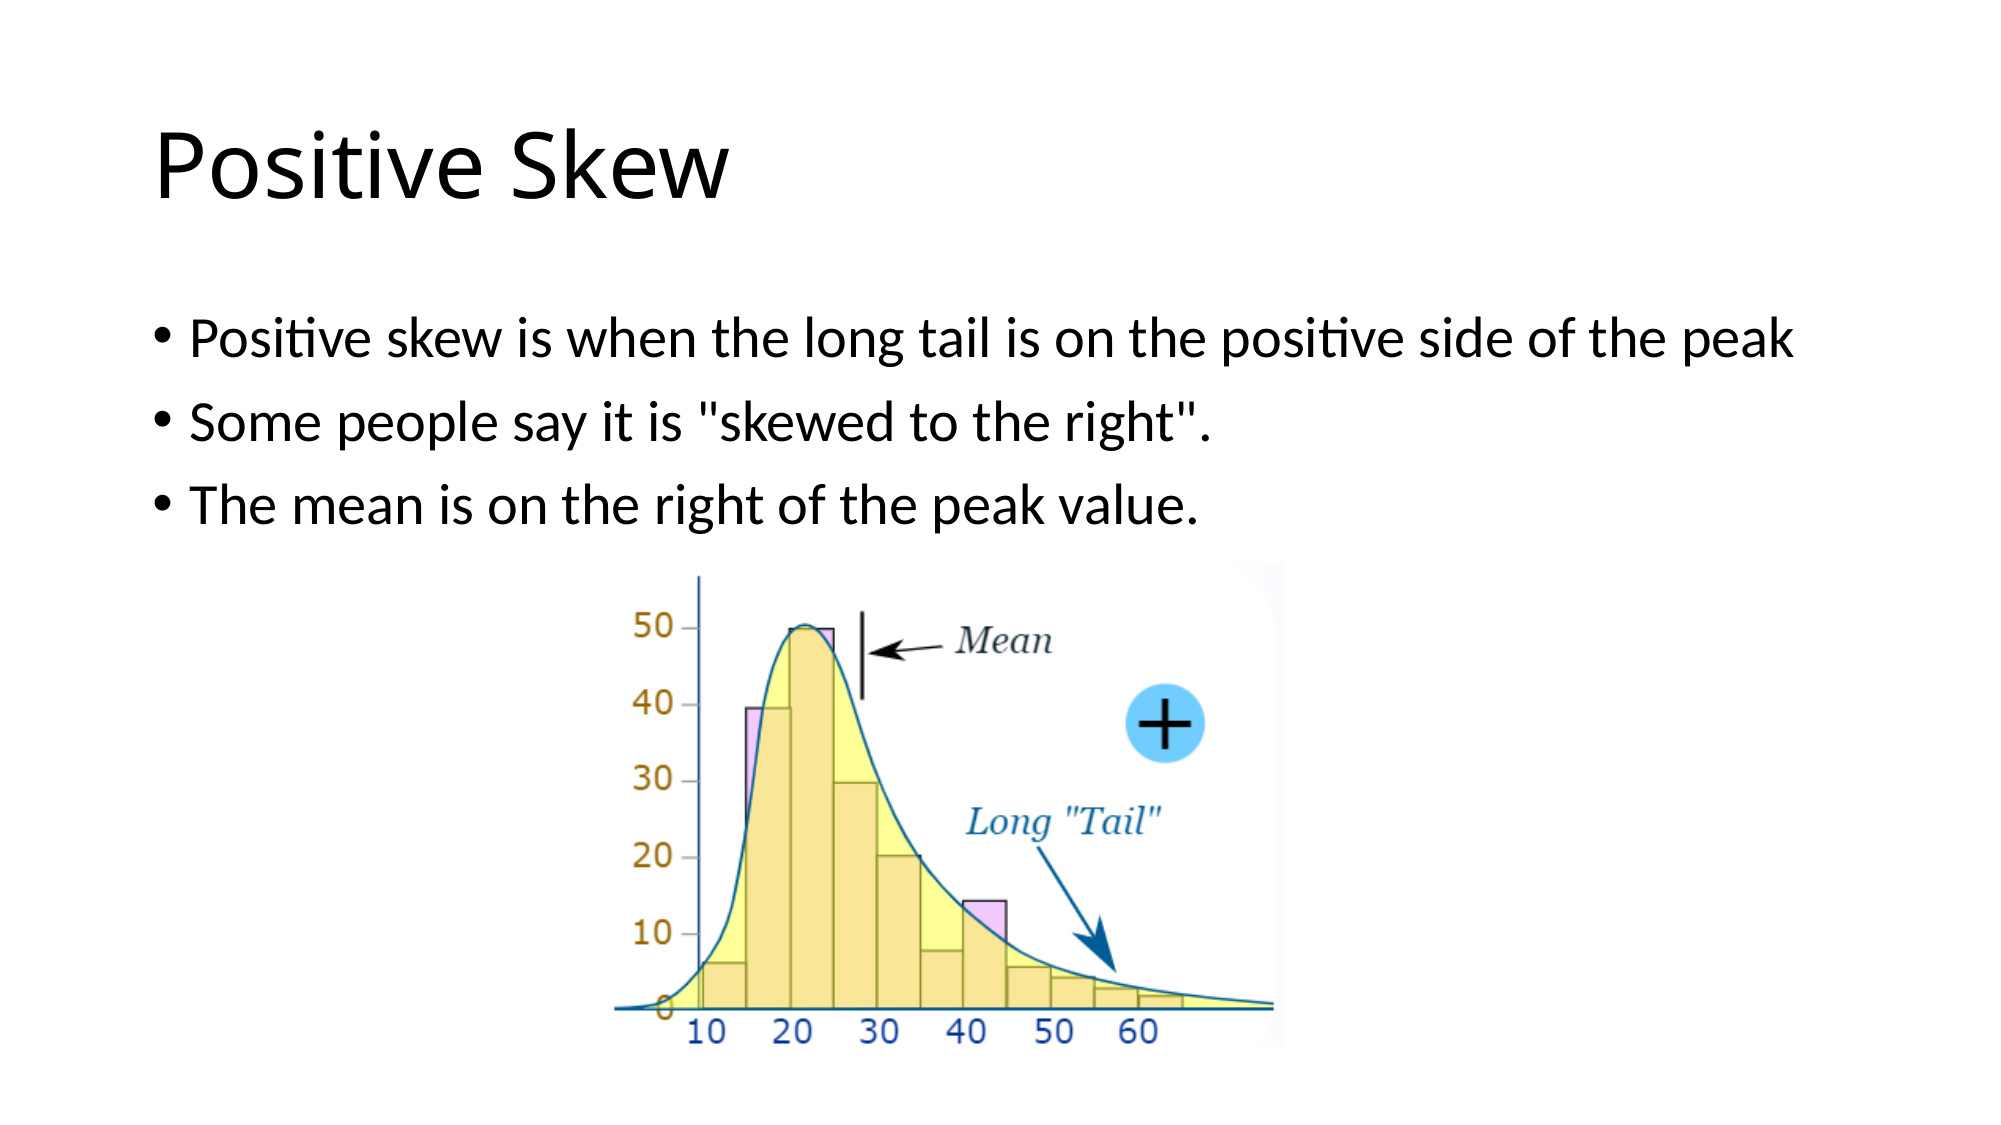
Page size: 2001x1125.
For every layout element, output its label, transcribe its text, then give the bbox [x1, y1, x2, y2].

list Positive skew is when the long tail is on the positive side of the peak Some people say it is "skewed to the right". The mean is on the right of the peak value. [137, 299, 1863, 1014]
title Positive Skew [137, 59, 1863, 278]
picture [601, 562, 1285, 1047]
